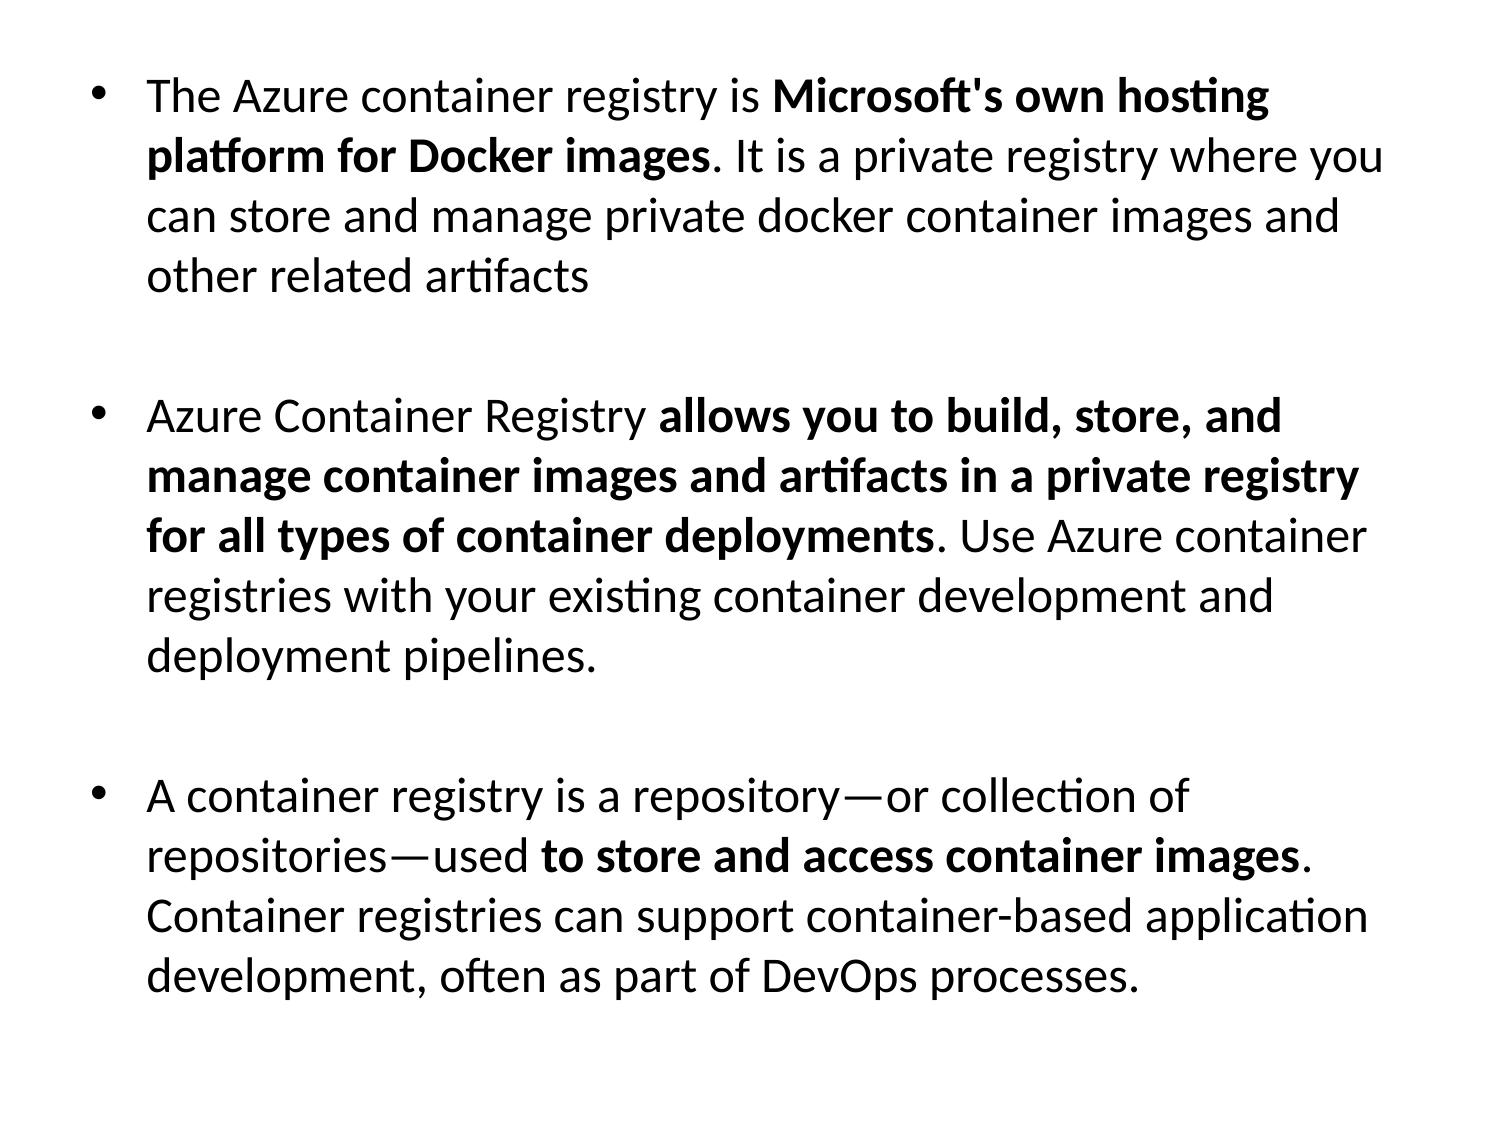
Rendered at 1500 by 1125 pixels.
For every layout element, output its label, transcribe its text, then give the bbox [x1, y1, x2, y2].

list The Azure container registry is Microsoft's own hosting platform for Docker images. It is a private registry where you can store and manage private docker container images and other related artifacts Azure Container Registry allows you to build, store, and manage container images and artifacts in a private registry for all types of container deployments. Use Azure container registries with your existing container development and deployment pipelines. A container registry is a repository—or collection of repositories—used to store and access container images. Container registries can support container-based application development, often as part of DevOps processes. [75, 54, 1425, 1005]
